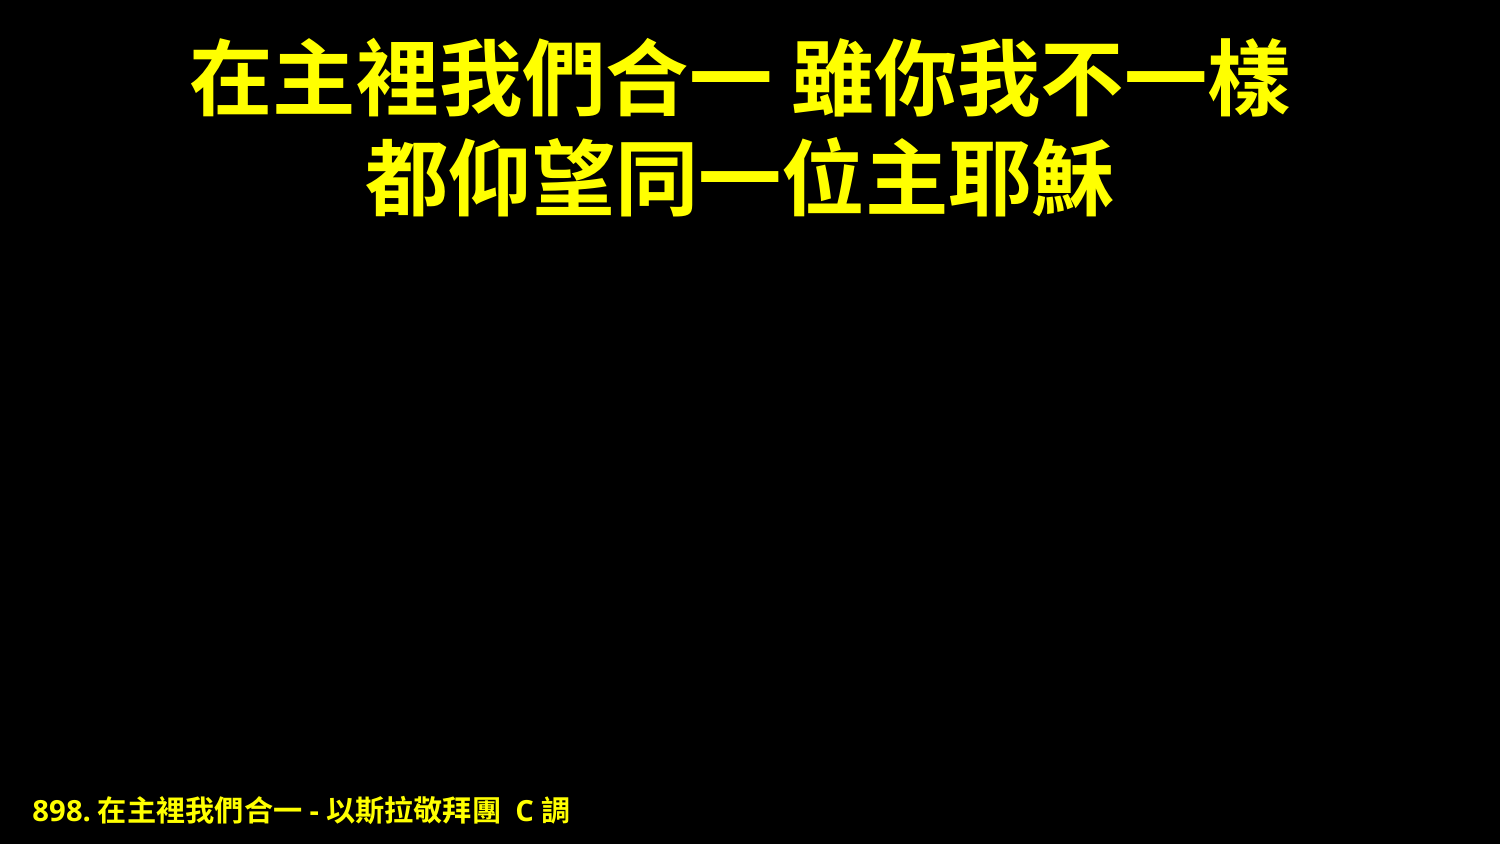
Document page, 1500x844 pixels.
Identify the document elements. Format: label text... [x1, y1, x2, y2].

title 在主裡我們合一 雖你我不一樣 都仰望同一位主耶穌 [0, 55, 1500, 197]
text_box 898.在主裡我們合一-以斯拉敬拜團 C調 [17, 784, 774, 835]
